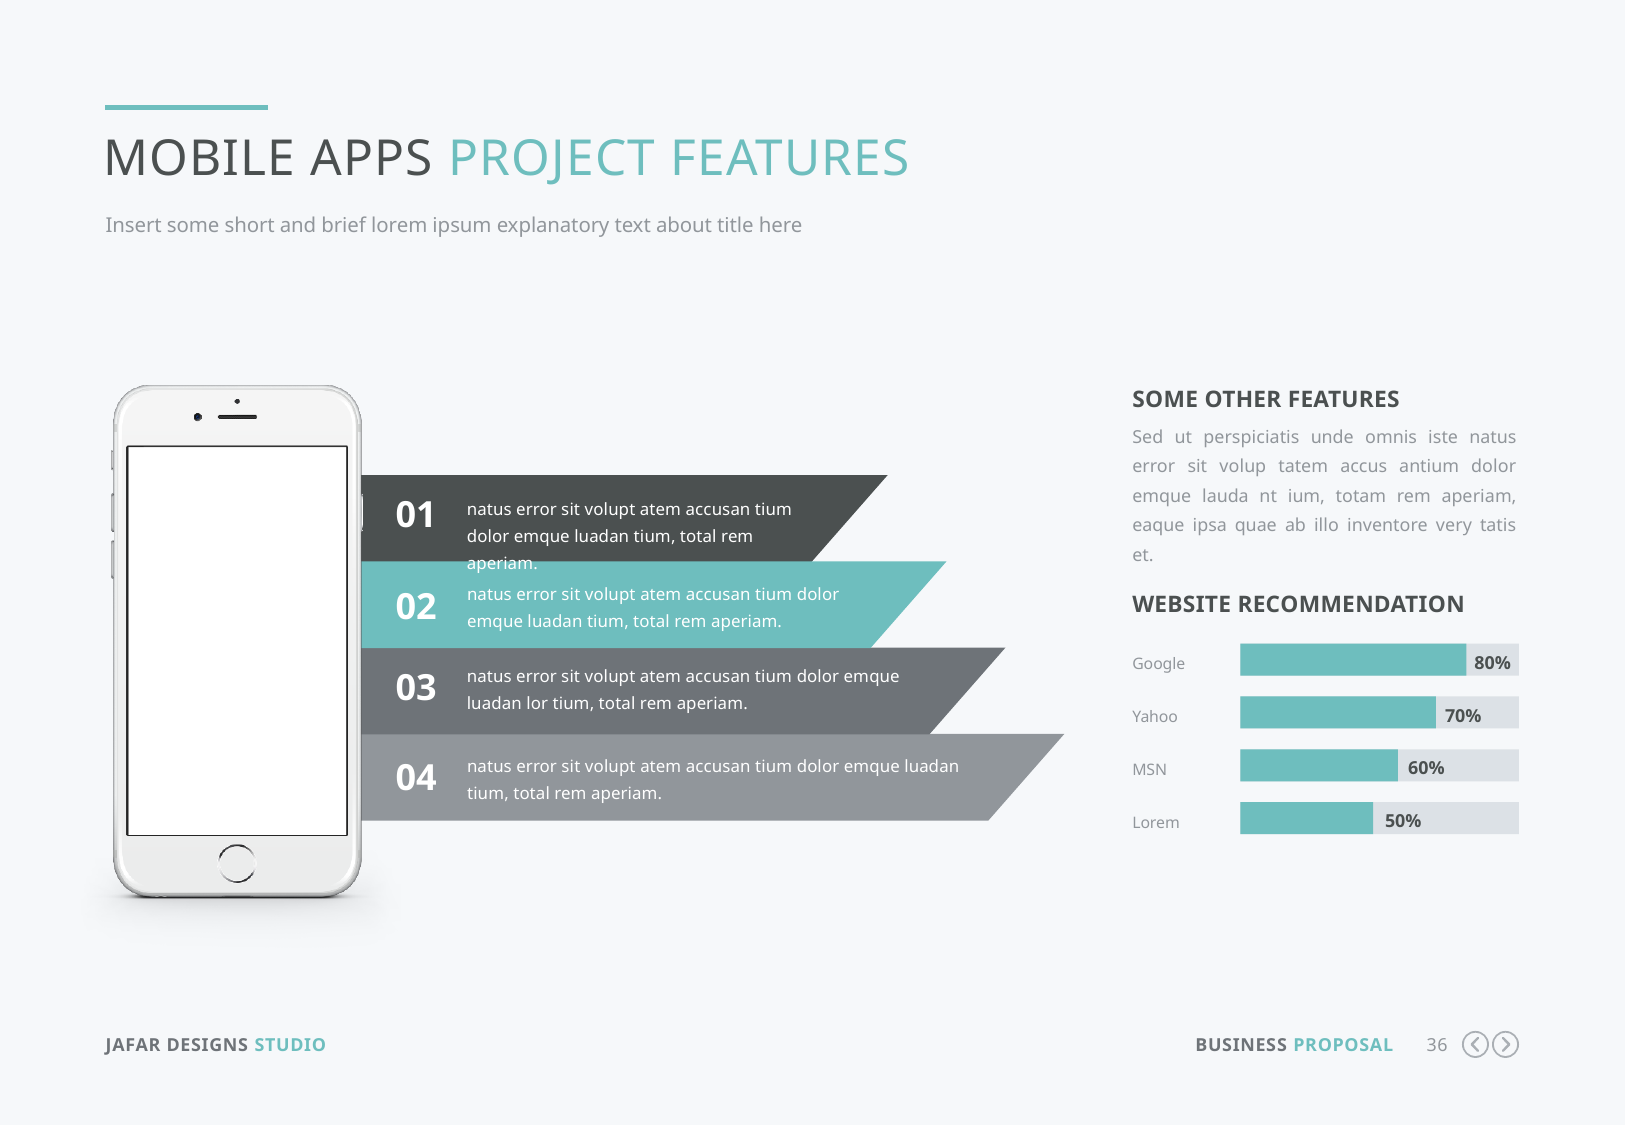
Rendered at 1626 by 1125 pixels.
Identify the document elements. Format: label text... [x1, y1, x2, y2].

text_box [1132, 587, 1519, 835]
text_box [526, 474, 890, 552]
text_box natus error sit volupt atem accusan tium dolor emque luadan tium, total rem aperiam. [526, 576, 856, 631]
text_box [526, 732, 1067, 822]
text_box natus error sit volupt atem accusan tium dolor emque luadan lor tium, total rem aperiam. [526, 658, 930, 713]
picture [0, 369, 526, 1048]
list Insert some short and brief lorem ipsum explanatory text about title here [105, 209, 1519, 241]
text_box natus error sit volupt atem accusan tium dolor emque luadan tium, total rem aperiam. [526, 748, 985, 803]
text_box natus error sit volupt atem accusan tium dolor emque luadan tium, total rem aperiam. [526, 491, 822, 573]
text_box [526, 646, 1008, 736]
list Mobile apps project features [103, 125, 1518, 190]
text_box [1132, 382, 1519, 536]
text_box [526, 560, 949, 650]
